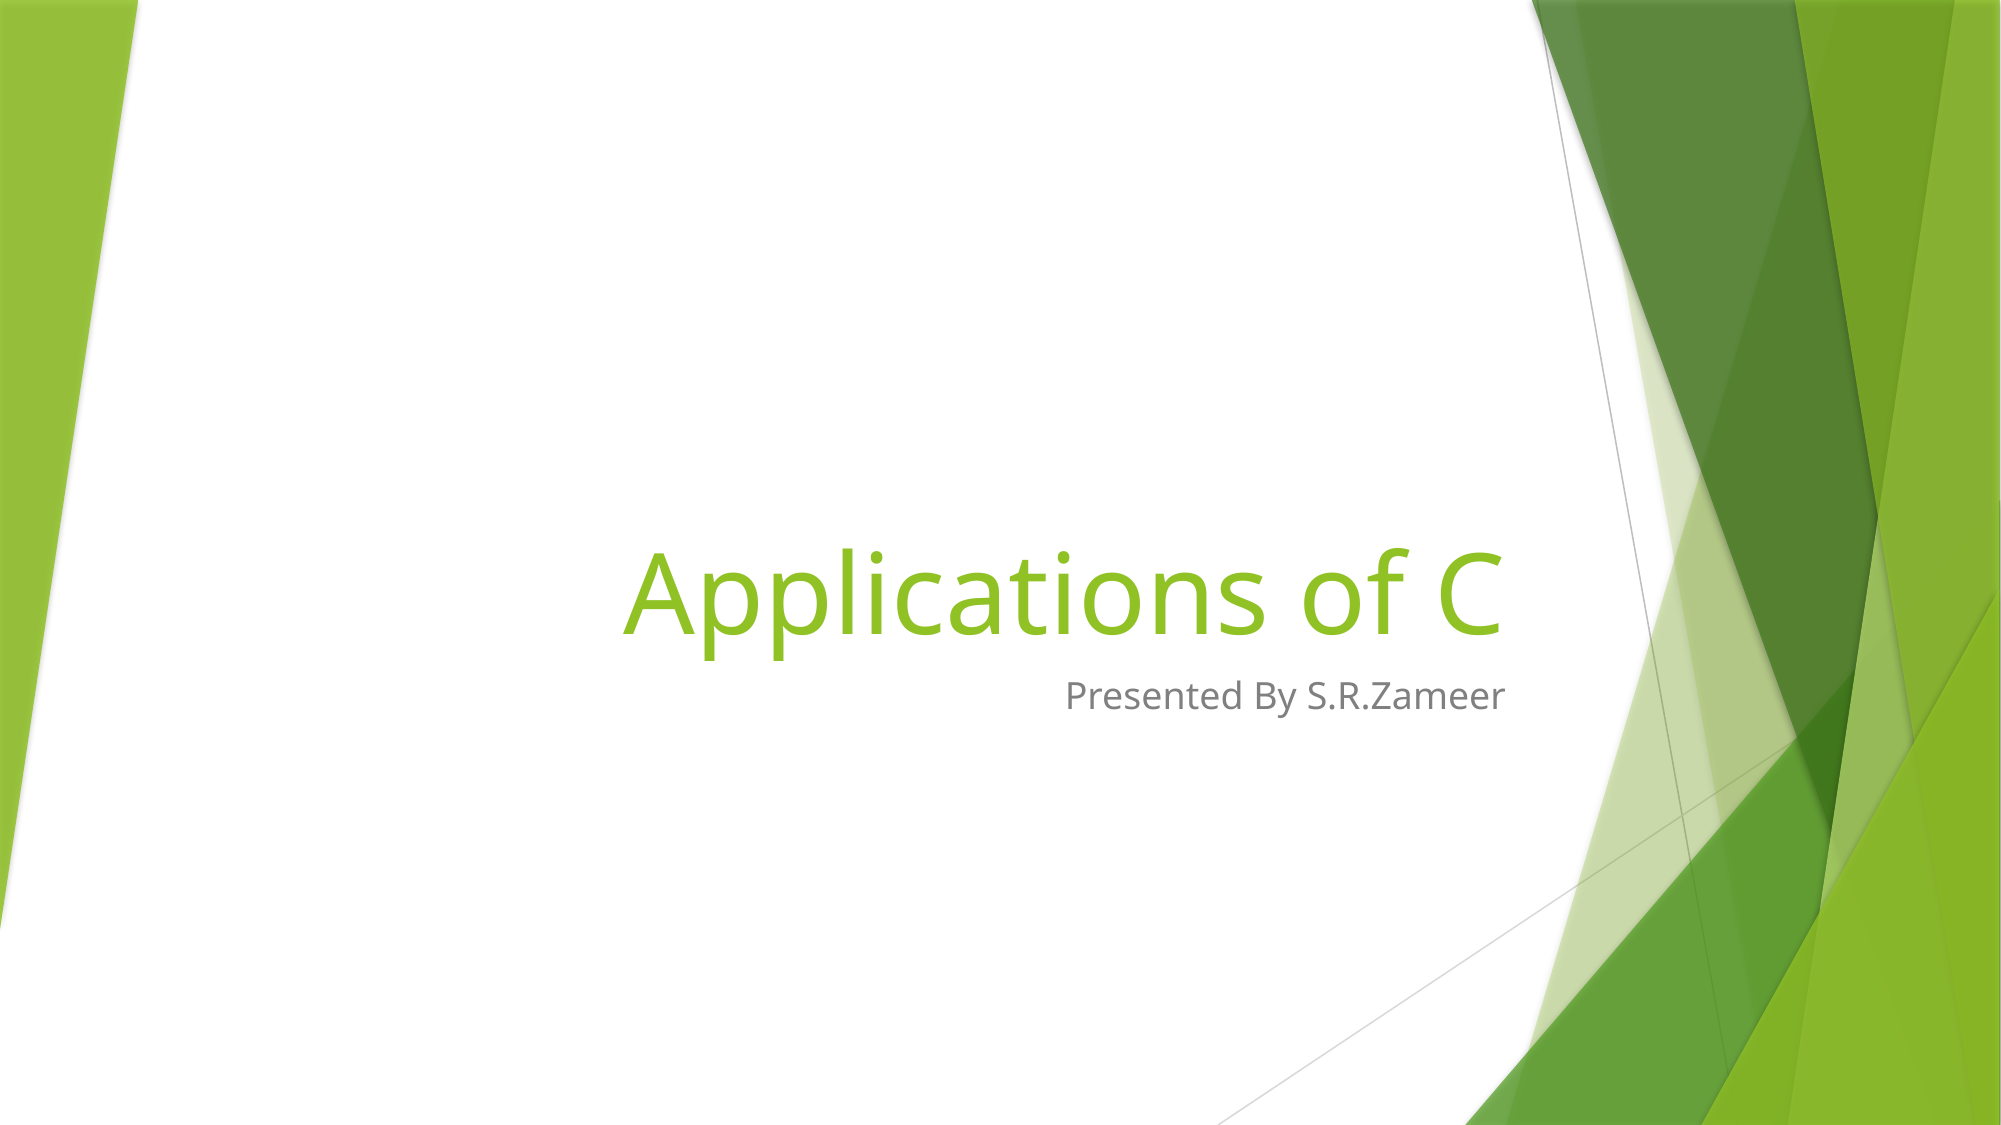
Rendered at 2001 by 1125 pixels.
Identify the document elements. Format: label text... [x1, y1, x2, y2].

title Applications of C [247, 394, 1522, 664]
subtitle Presented By S.R.Zameer [247, 664, 1522, 845]
